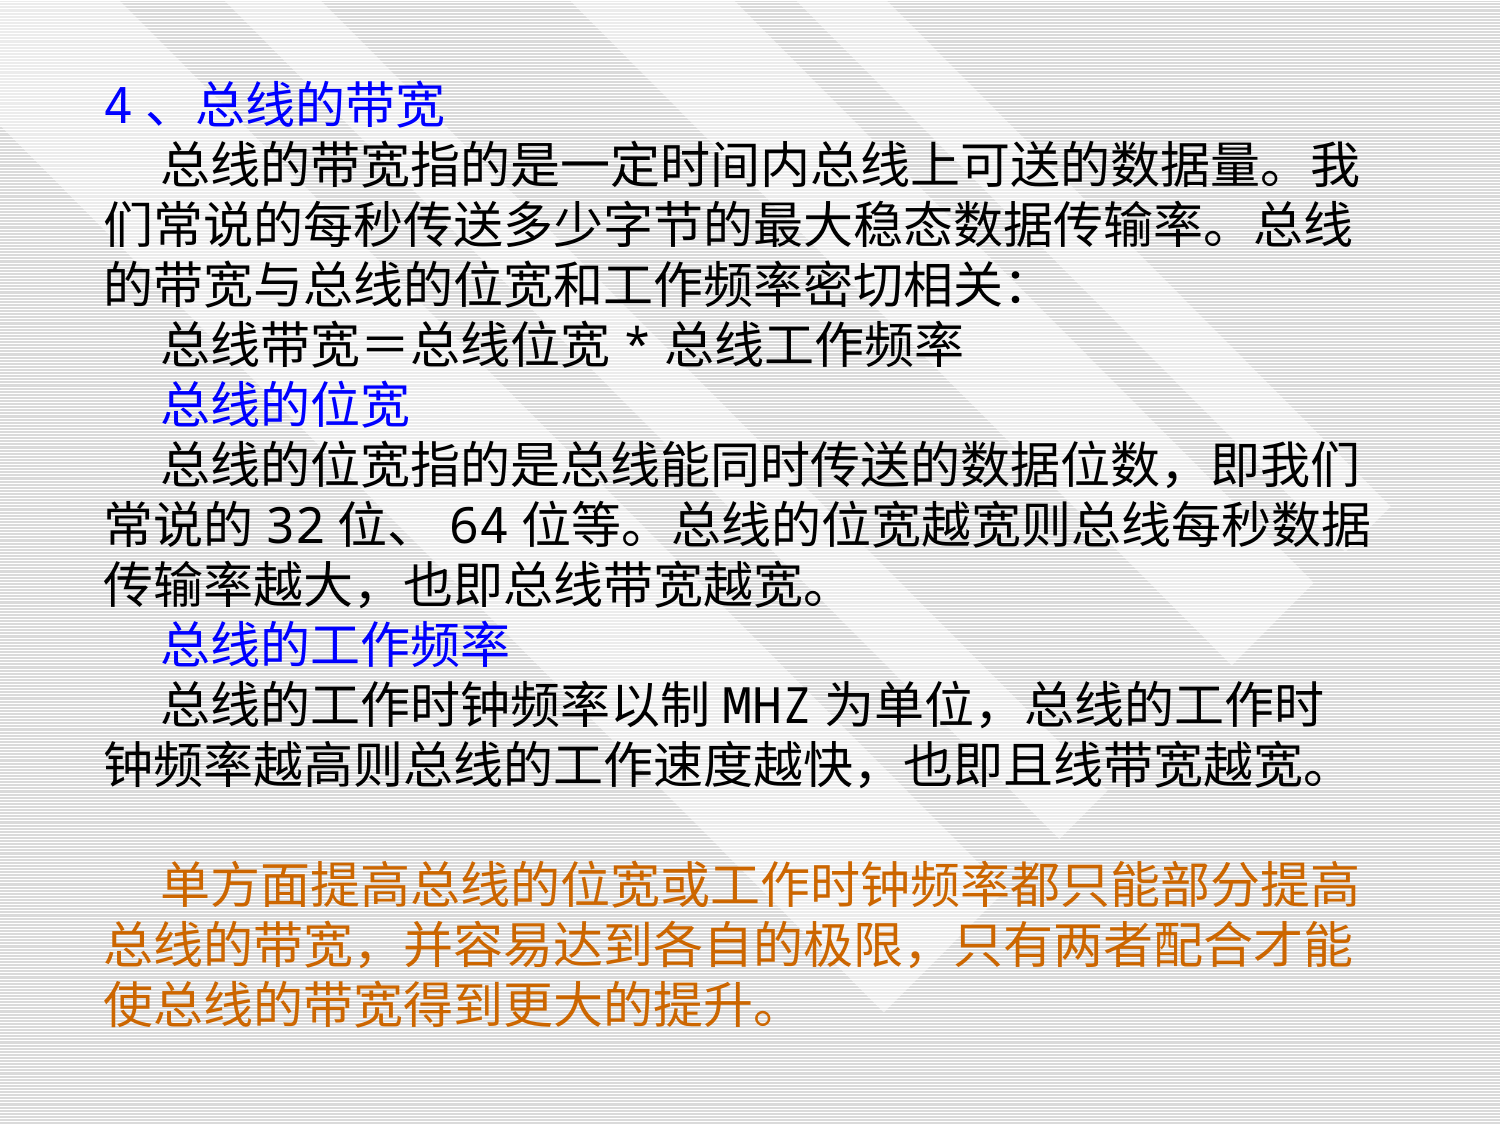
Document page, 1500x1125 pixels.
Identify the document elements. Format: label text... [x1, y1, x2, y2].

text_box 4、总线的带宽 总线的带宽指的是一定时间内总线上可送的数据量。我们常说的每秒传送多少字节的最大稳态数据传输率。总线的带宽与总线的位宽和工作频率密切相关： 总线带宽＝总线位宽*总线工作频率 总线的位宽 总线的位宽指的是总线能同时传送的数据位数，即我们常说的32位、64位等。总线的位宽越宽则总线每秒数据传输率越大，也即总线带宽越宽。 总线的工作频率 总线的工作时钟频率以制MHZ为单位，总线的工作时钟频率越高则总线的工作速度越快，也即且线带宽越宽。 单方面提高总线的位宽或工作时钟频率都只能部分提高总线的带宽，并容易达到各自的极限，只有两者配合才能使总线的带宽得到更大的提升。 [88, 66, 1388, 1042]
